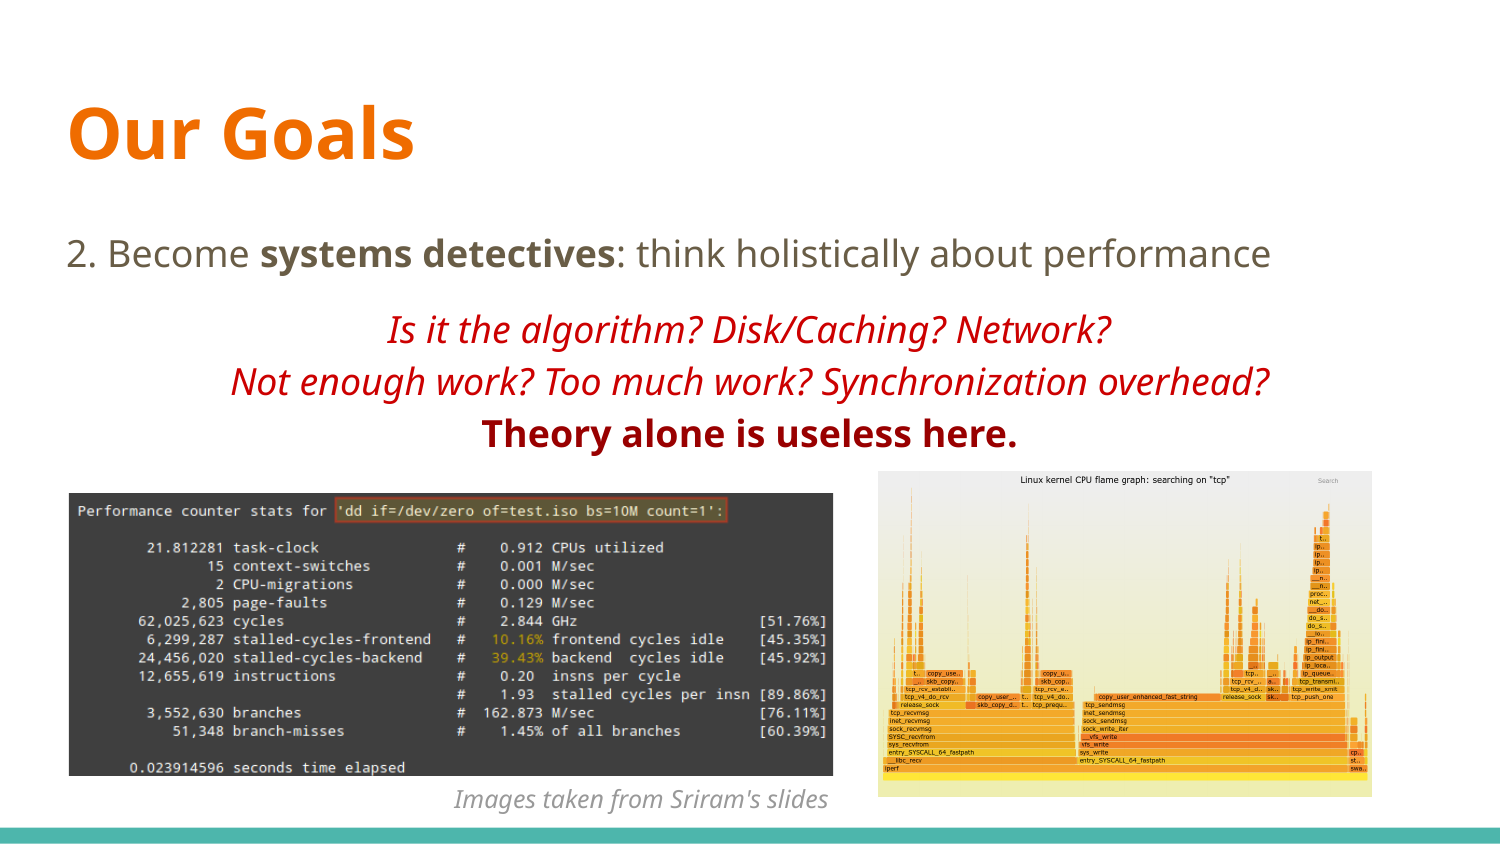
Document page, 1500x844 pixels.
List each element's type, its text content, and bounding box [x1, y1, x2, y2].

title Our Goals [51, 72, 1449, 189]
picture [878, 471, 1373, 797]
picture [68, 493, 834, 776]
list 2. Become systems detectives: think holistically about performance Is it the algorithm? Disk/Caching? Network? Not enough work? Too much work? Synchronization overhead? Theory alone is useless here. [51, 207, 1449, 750]
text_box Images taken from Sriram's slides [405, 768, 879, 829]
